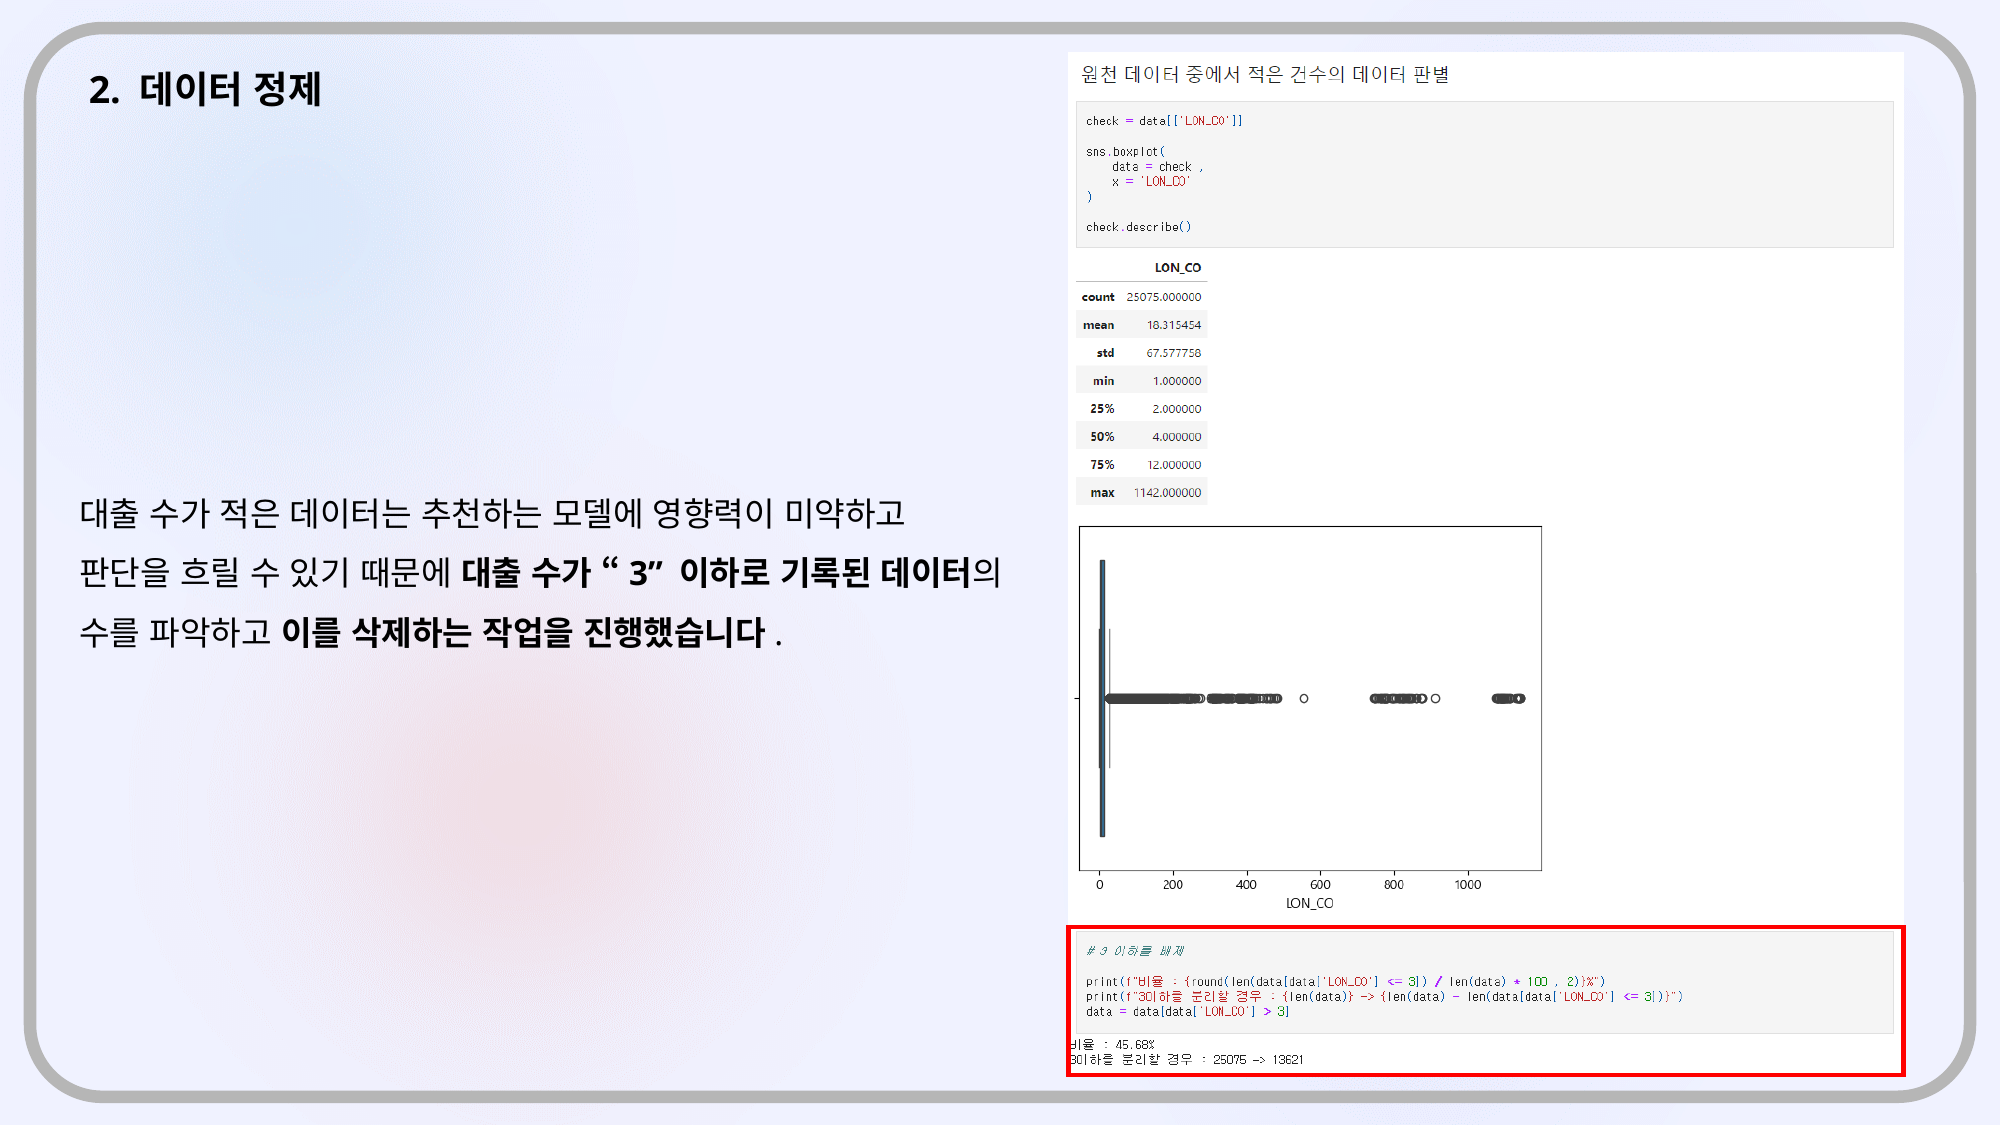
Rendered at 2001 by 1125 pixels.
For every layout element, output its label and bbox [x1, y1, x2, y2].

text_box [1068, 52, 1904, 1075]
picture [0, 0, 2000, 1125]
